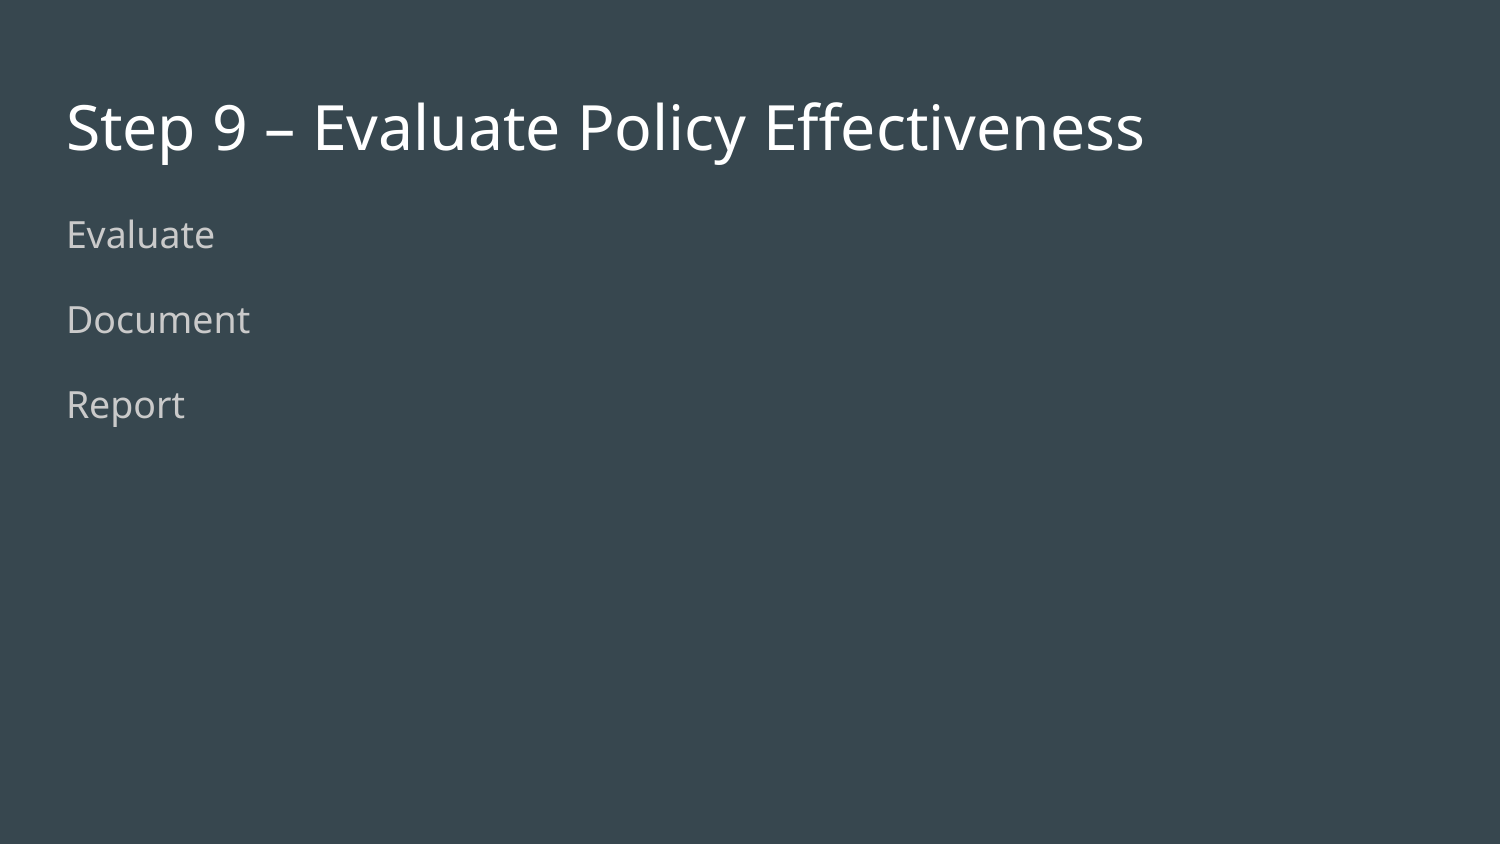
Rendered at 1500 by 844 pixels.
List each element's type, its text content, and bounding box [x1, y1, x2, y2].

title Step 9 – Evaluate Policy Effectiveness​ [51, 72, 1449, 167]
list Evaluate​ Document​ Report​ ​ [51, 189, 1449, 750]
